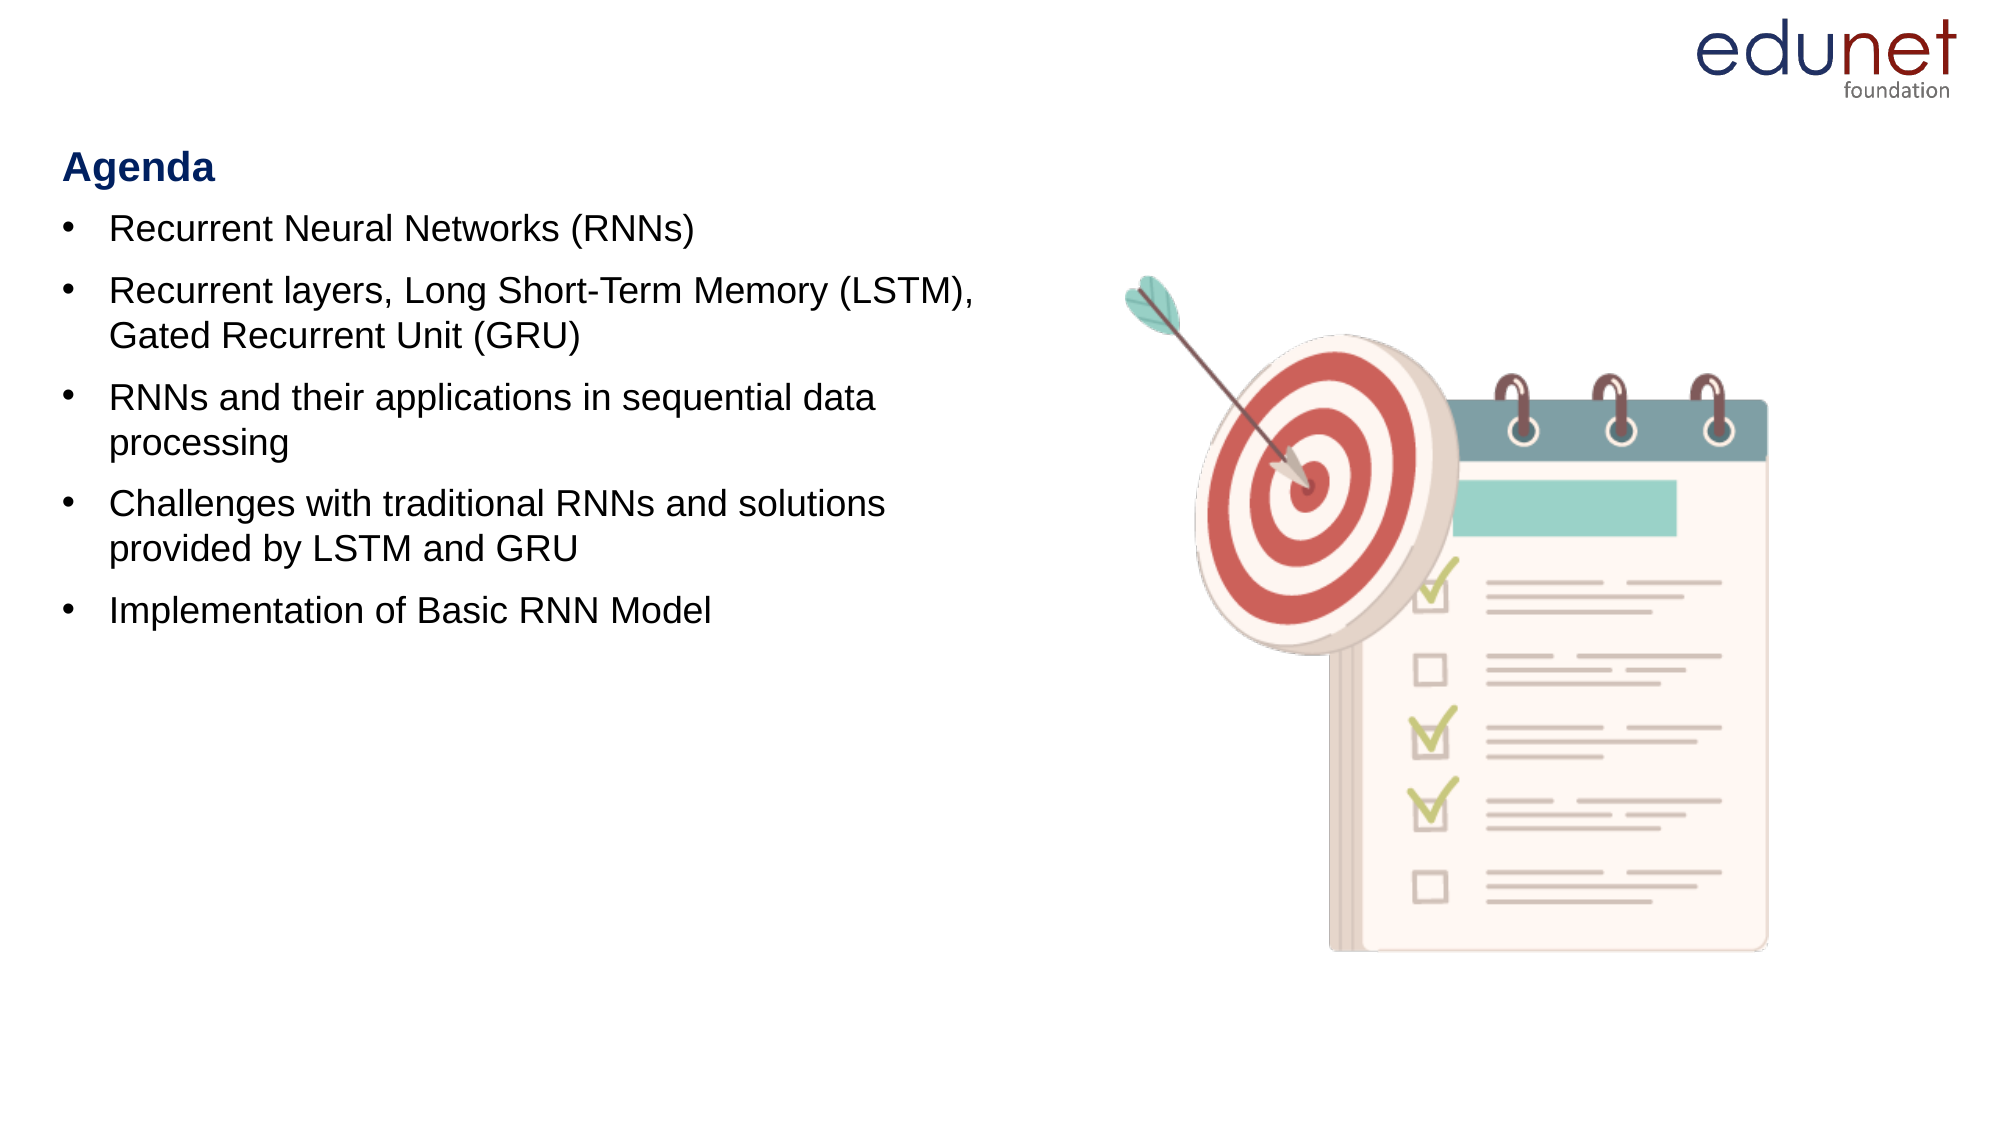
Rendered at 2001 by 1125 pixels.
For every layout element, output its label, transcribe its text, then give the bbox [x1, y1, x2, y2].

picture [1124, 275, 1769, 953]
title Agenda [46, 124, 1979, 190]
list Recurrent Neural Networks (RNNs) Recurrent layers, Long Short-Term Memory (LSTM), Gated Recurrent Unit (GRU) RNNs and their applications in sequential data processing Challenges with traditional RNNs and solutions provided by LSTM and GRU Implementation of Basic RNN Model [46, 189, 1000, 632]
picture [1691, 15, 1959, 103]
